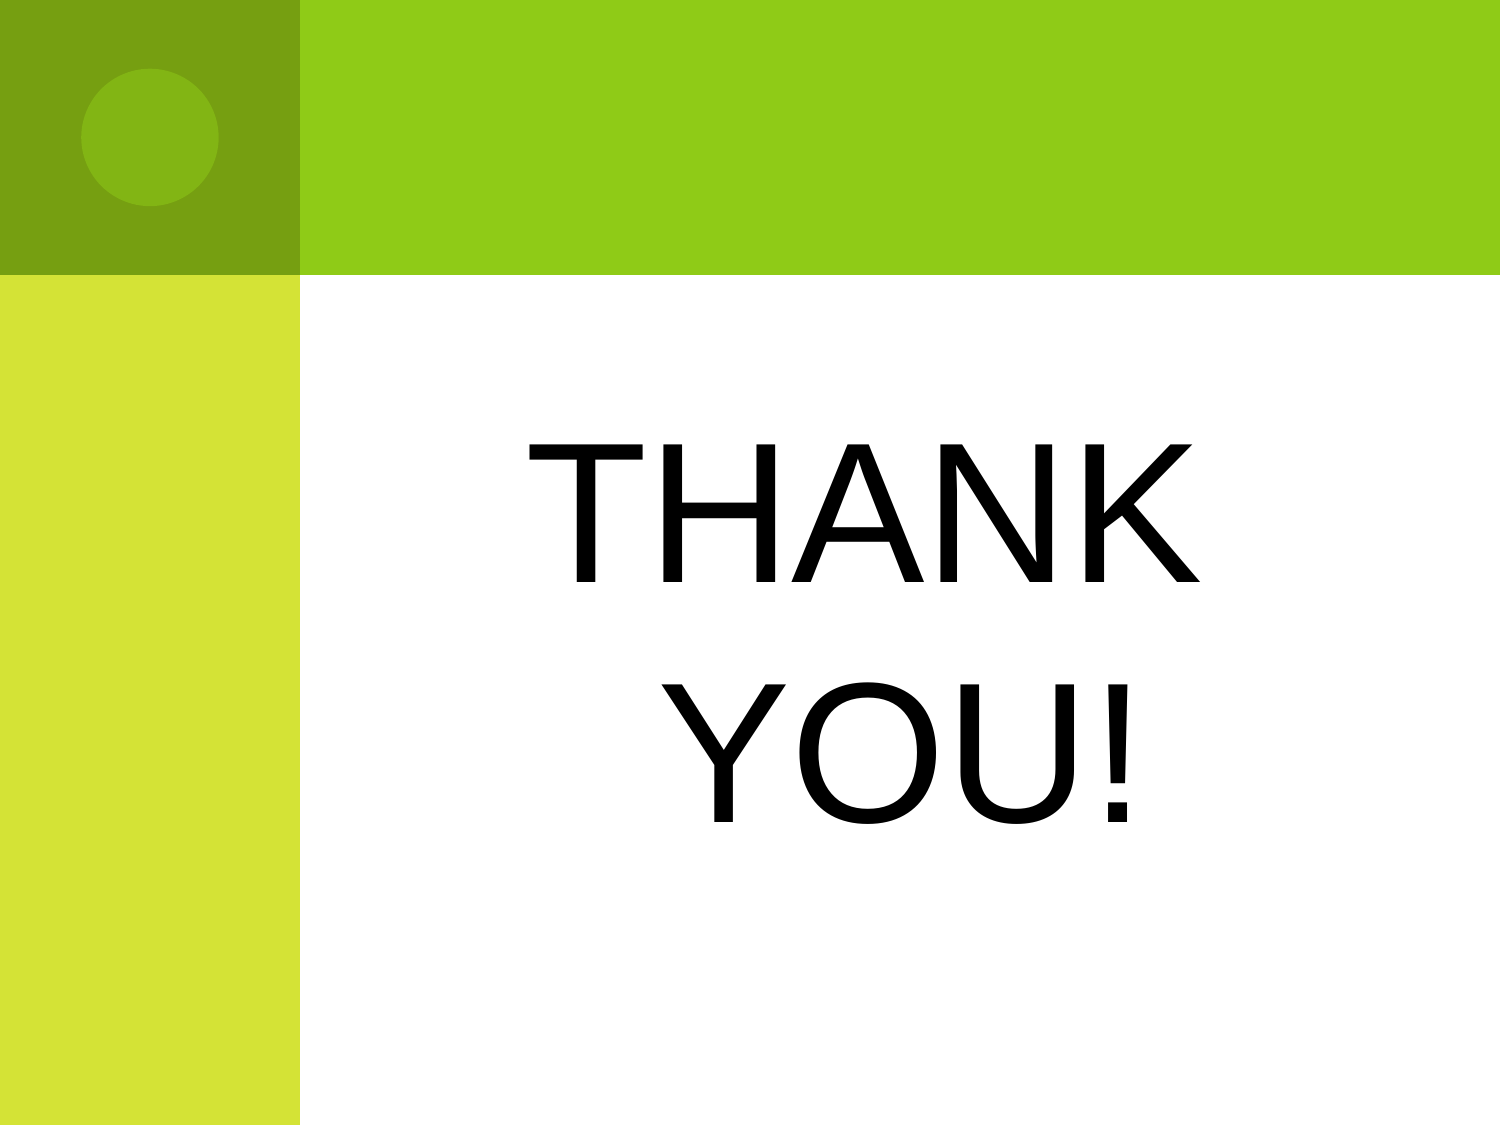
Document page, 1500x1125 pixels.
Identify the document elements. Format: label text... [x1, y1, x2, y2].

list THANK YOU! [351, 375, 1377, 1005]
